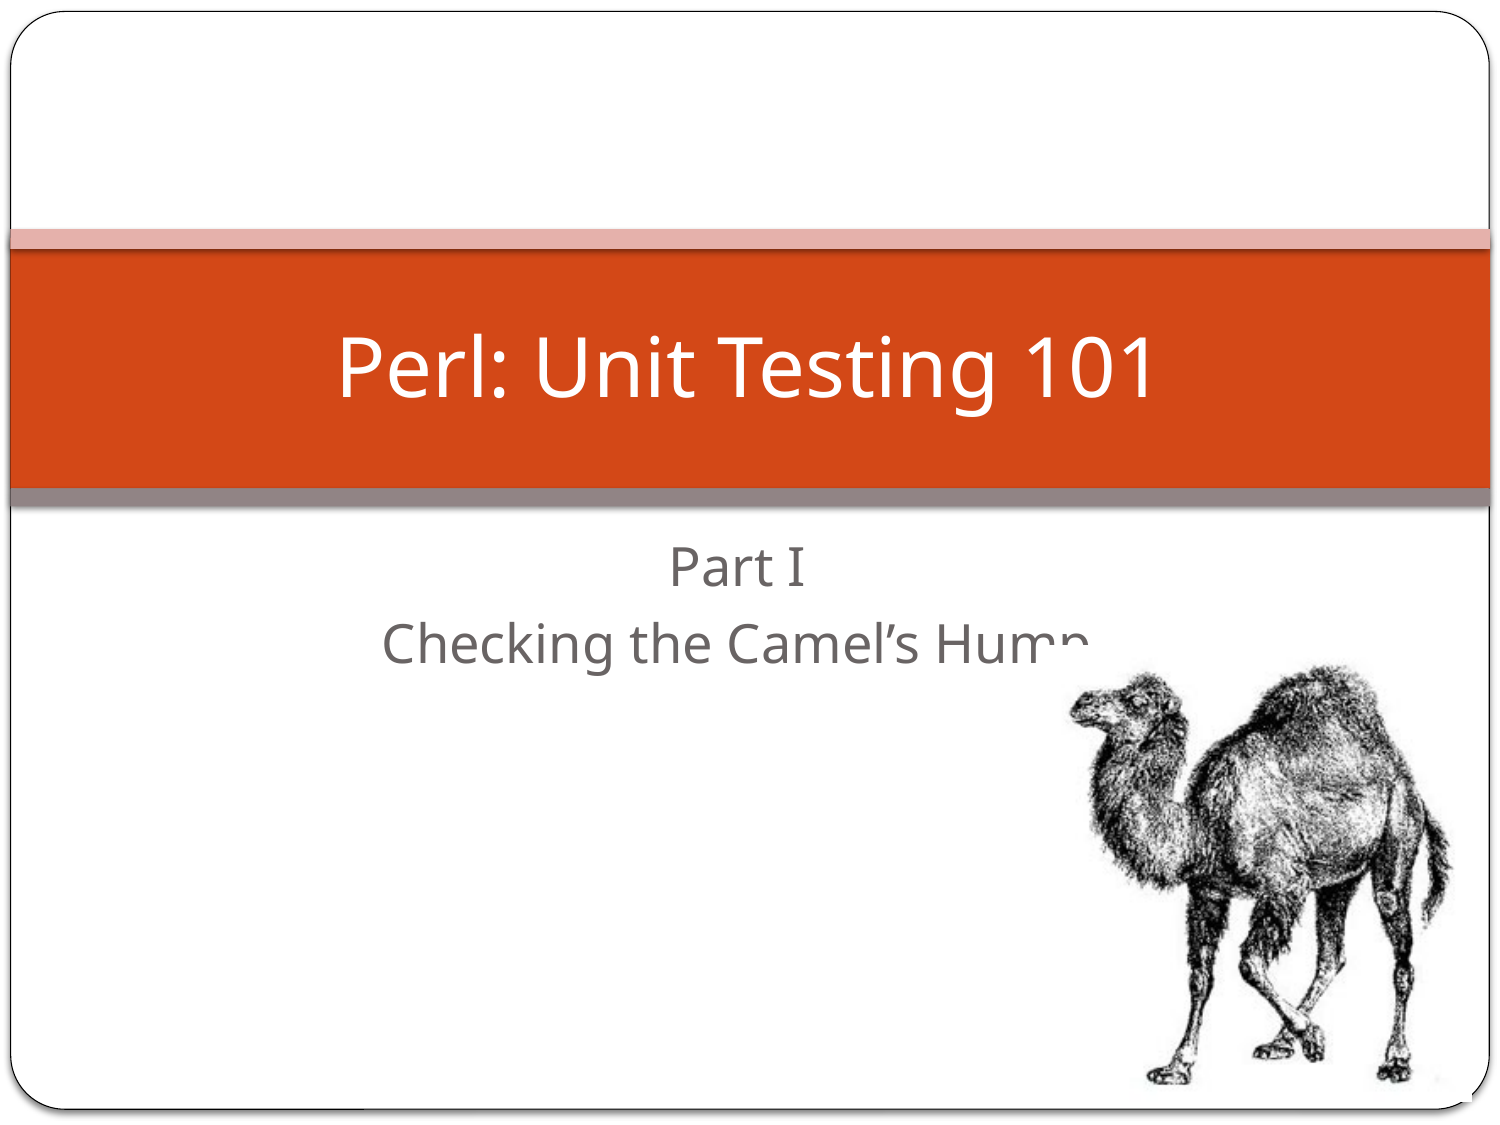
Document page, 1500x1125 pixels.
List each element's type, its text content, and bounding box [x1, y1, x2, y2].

subtitle Part I Checking the Camel’s Hump [212, 525, 1263, 788]
picture [1048, 644, 1472, 1102]
title Perl: Unit Testing 101 [75, 247, 1425, 489]
